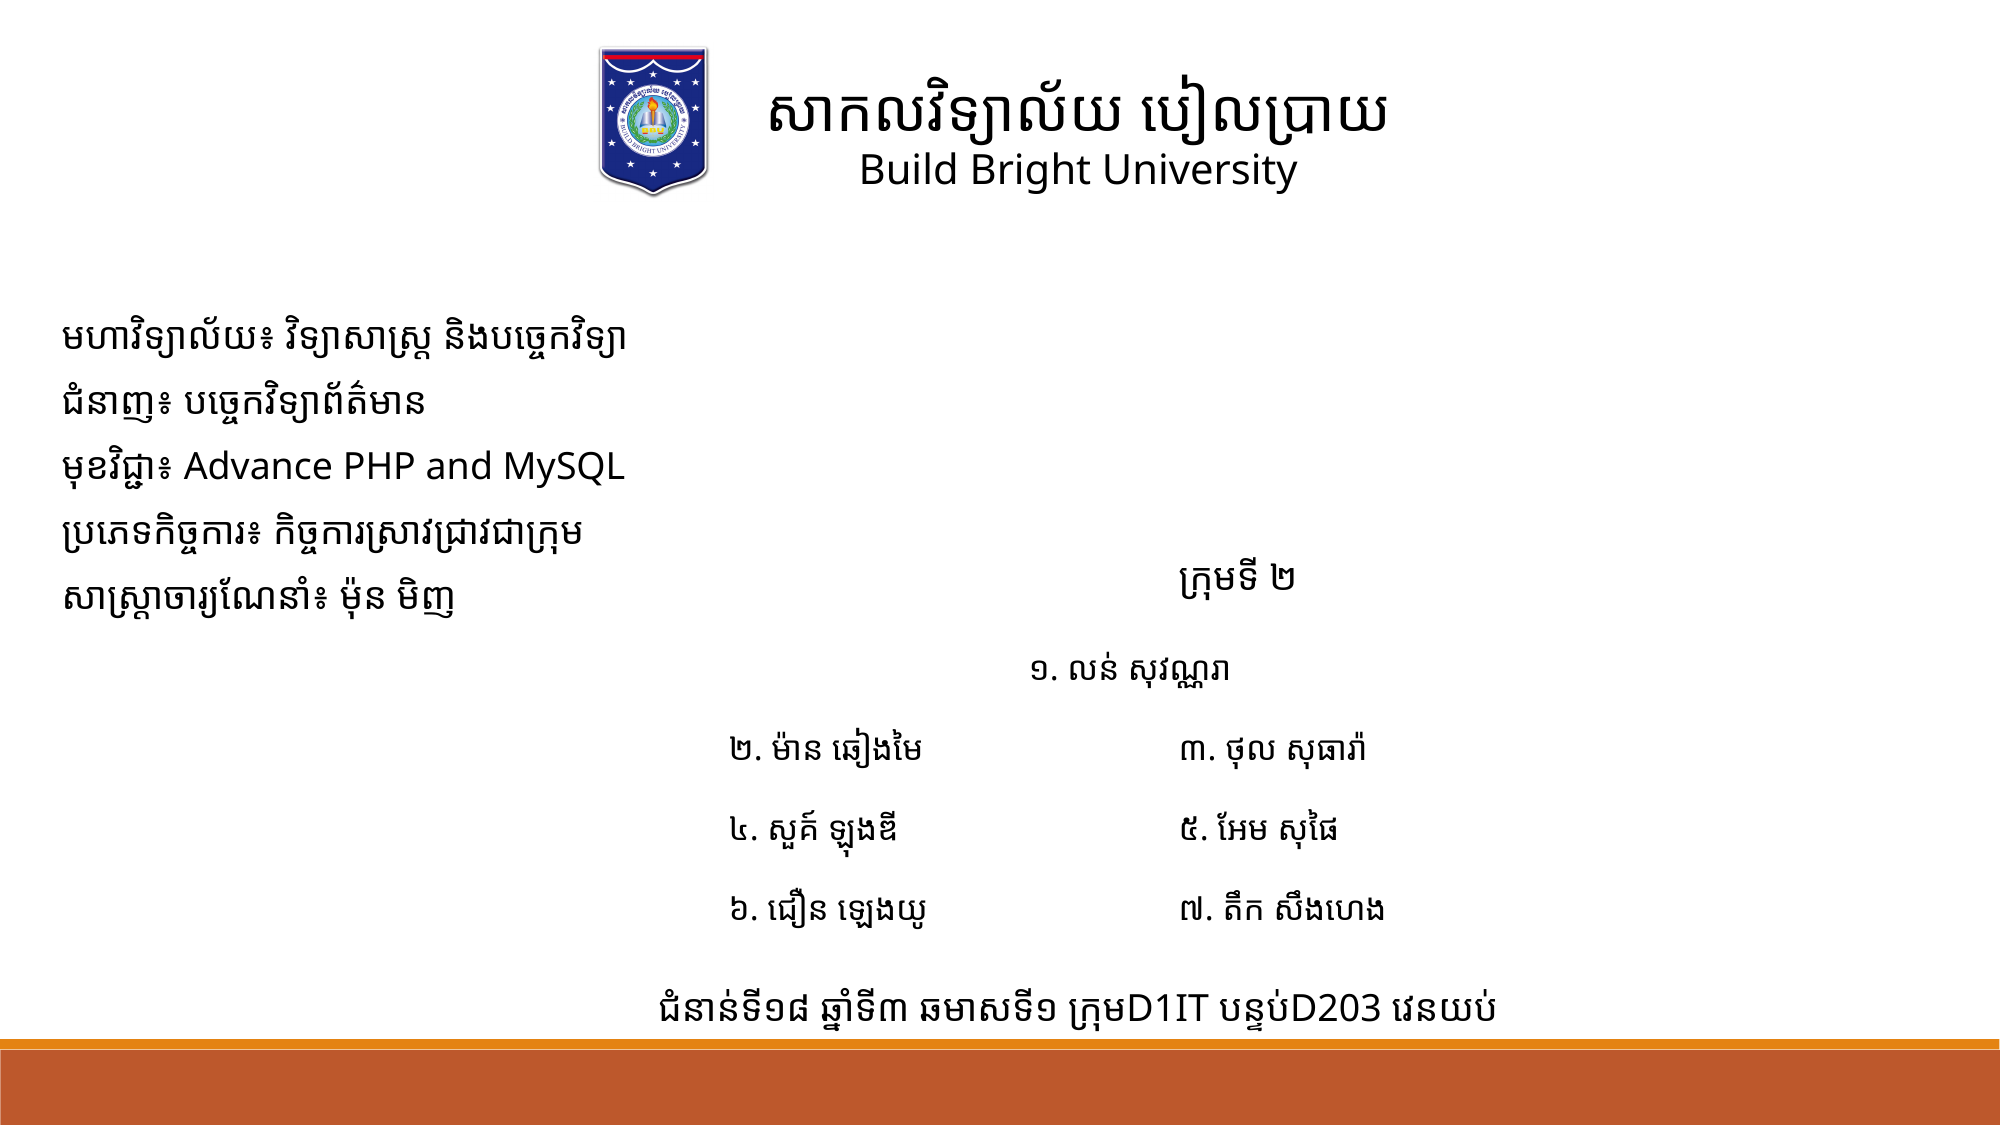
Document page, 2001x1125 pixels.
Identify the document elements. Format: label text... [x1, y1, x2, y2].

picture [592, 42, 715, 203]
text_box សាកលវិទ្យាល័យ បៀលប្រាយ Build Bright University [722, 65, 1443, 201]
text_box ក្រុមទី ២ ១. លន់ សុវណ្ណរា ២. ម៉ាន ឆៀងមៃ ៣. ថុល សុធារ៉ា ៤. សួគ៍ ឡុងឌី ៥. អែម សុផៃ ៦. ជឿន ឡេងយូ ៧. តឹក​ សឹងហេង [713, 545, 1443, 935]
text_box មហាវិទ្យាល័យ៖ វិទ្យាសាស្រ្ត និងបច្ចេកវិទ្យា ជំនាញ៖ បច្ចេកវិទ្យាព័ត៌មាន មុខវិជ្ជា៖ Advance PHP and MySQL ប្រភេទកិច្ចការ៖ កិច្ចការស្រាវជ្រាវជាក្រុម សាស្រ្តាចារ្យណែនាំ៖ ម៉ុន មិញ [46, 304, 1290, 625]
text_box ជំនាន់ទី១៨ ឆ្នាំទី៣ ឆមាសទី១ ក្រុមD1IT បន្ទប់D203 វេនយប់ [643, 976, 1513, 1037]
